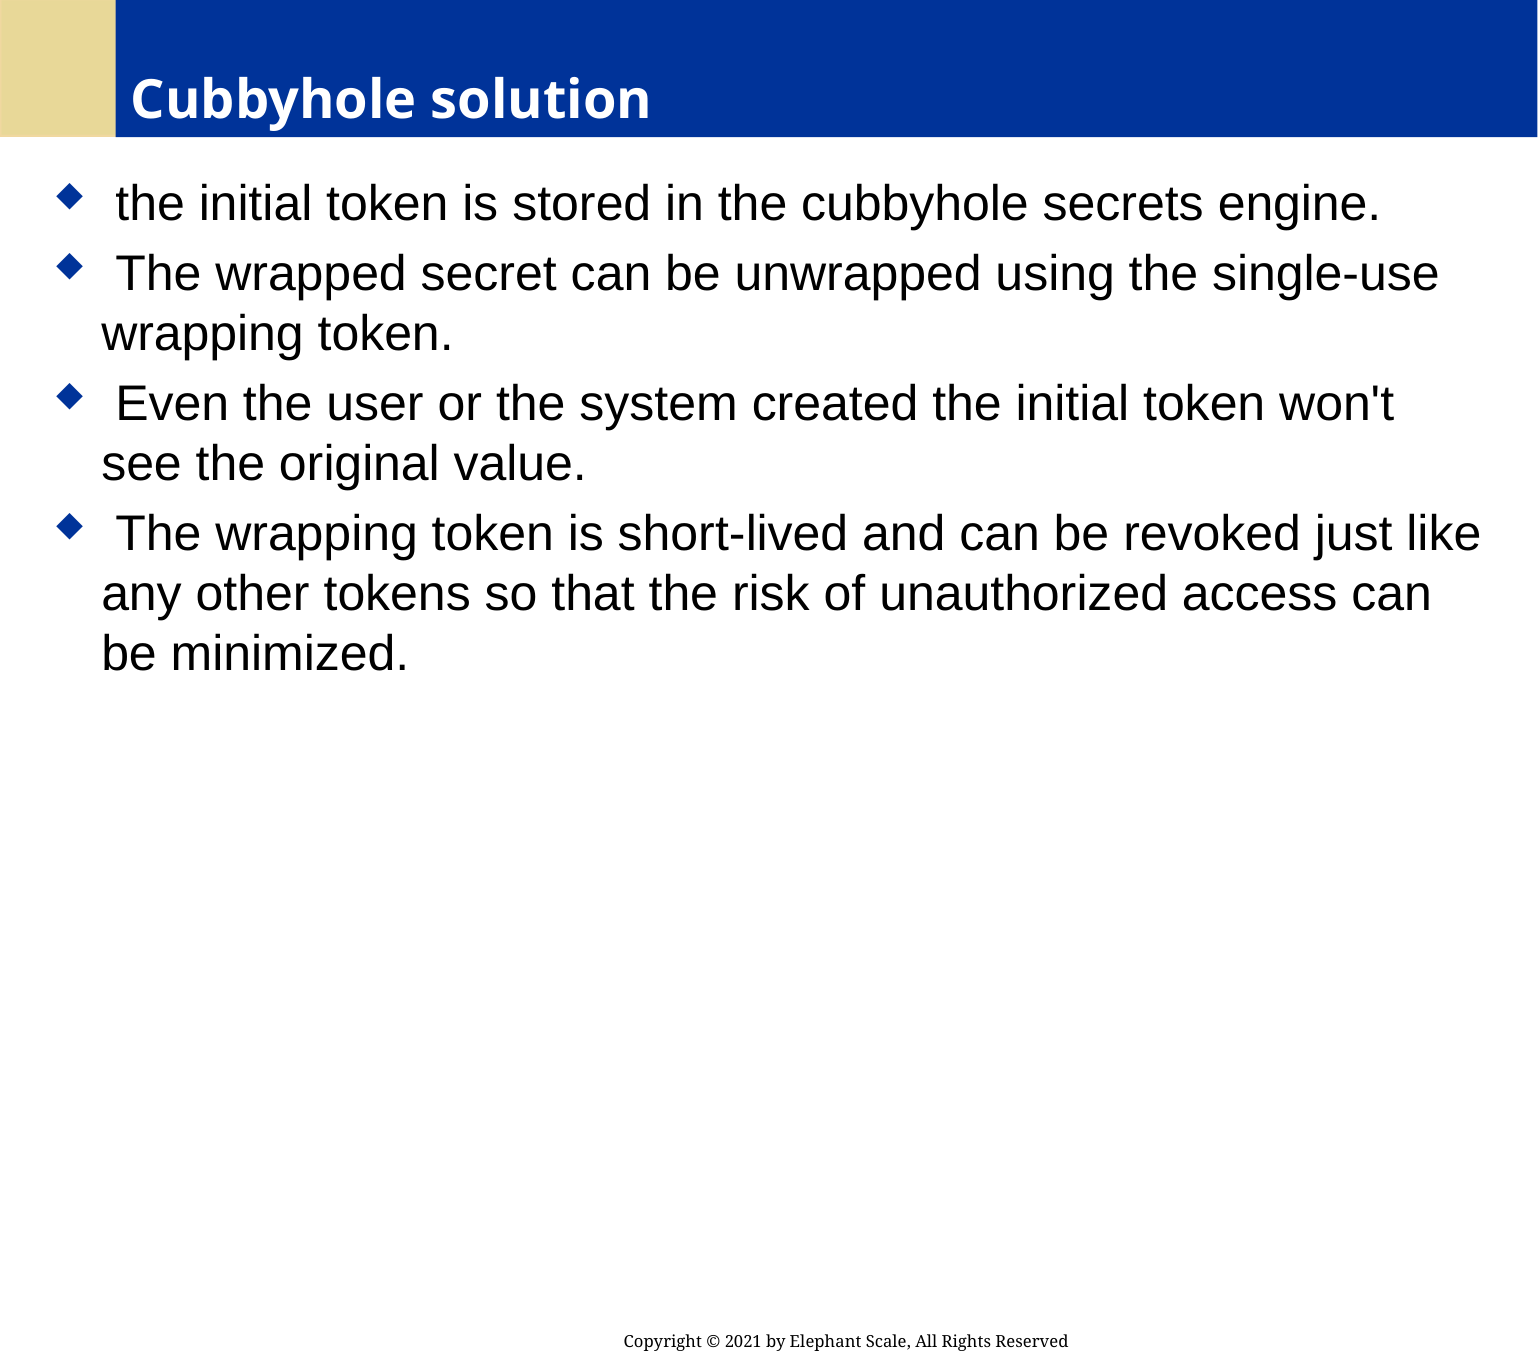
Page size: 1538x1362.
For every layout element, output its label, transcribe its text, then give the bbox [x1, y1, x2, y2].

list the initial token is stored in the cubbyhole secrets engine. The wrapped secret can be unwrapped using the single-use wrapping token. Even the user or the system created the initial token won't see the original value. The wrapping token is short-lived and can be revoked just like any other tokens so that the risk of unauthorized access can be minimized. [38, 162, 1500, 1284]
picture [0, 0, 115, 137]
title Cubbyhole solution [115, 0, 1538, 138]
text_box Copyright © 2021 by Elephant Scale, All Rights Reserved [608, 1322, 1085, 1358]
